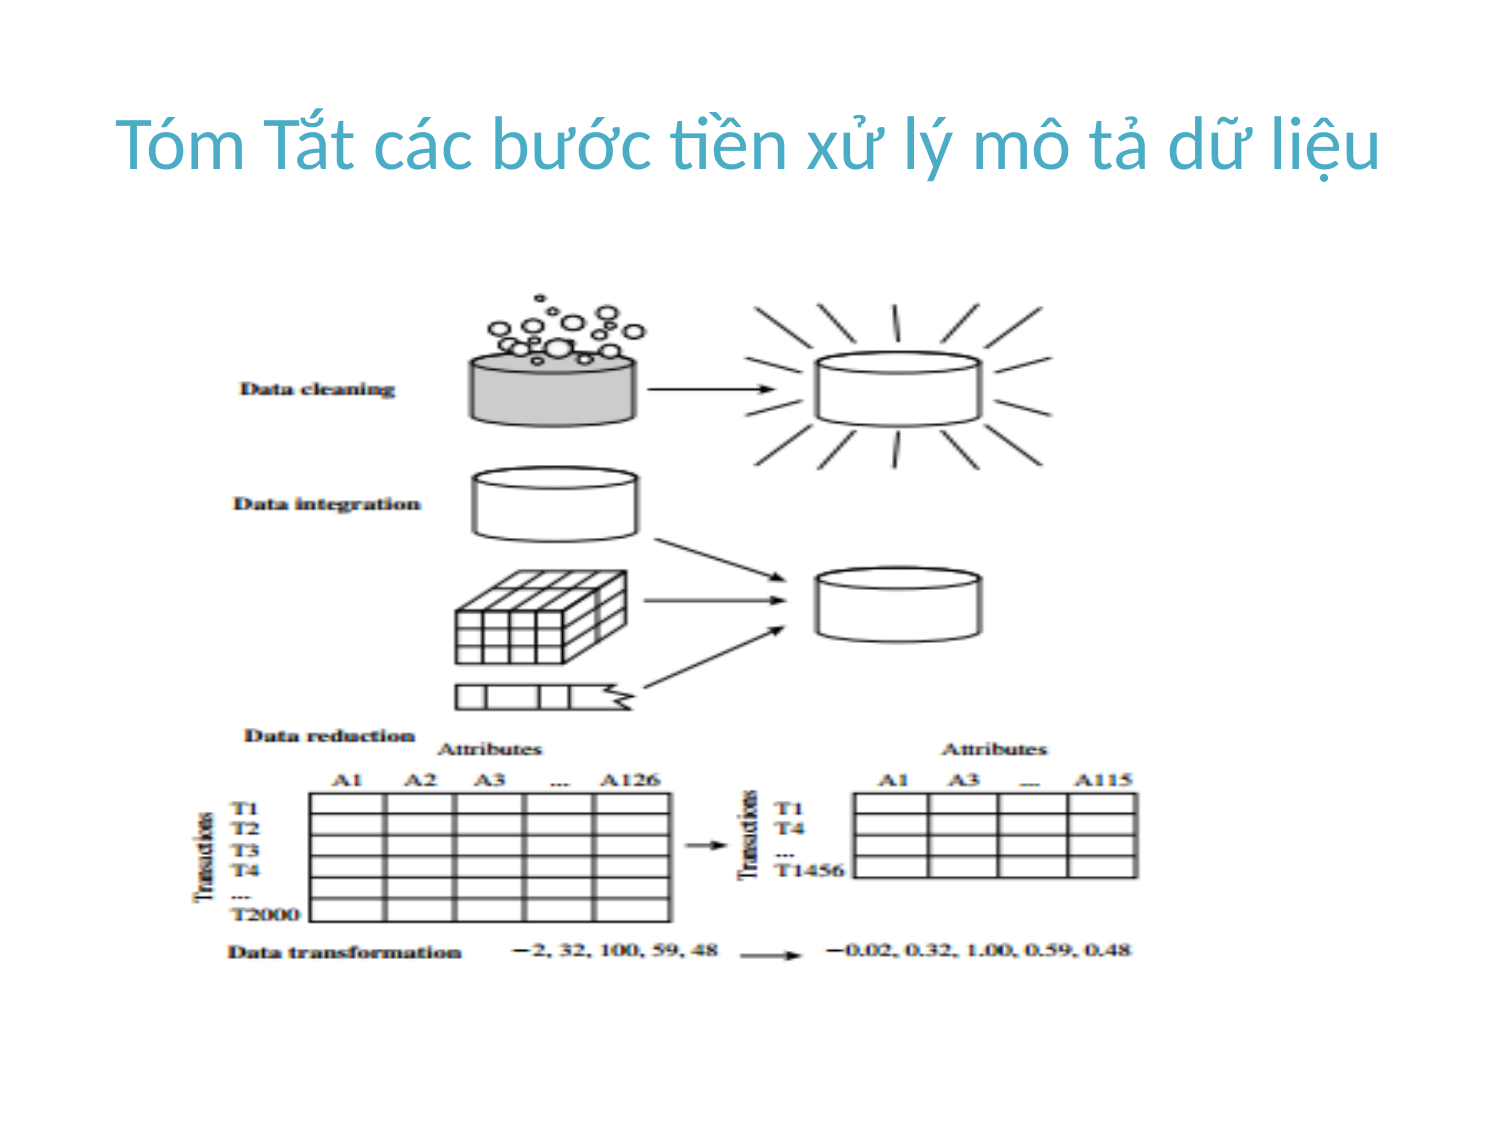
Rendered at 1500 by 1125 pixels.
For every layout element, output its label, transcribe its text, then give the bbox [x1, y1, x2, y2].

title Tóm Tắt các bước tiền xử lý mô tả dữ liệu [75, 45, 1425, 233]
picture [149, 274, 1363, 981]
